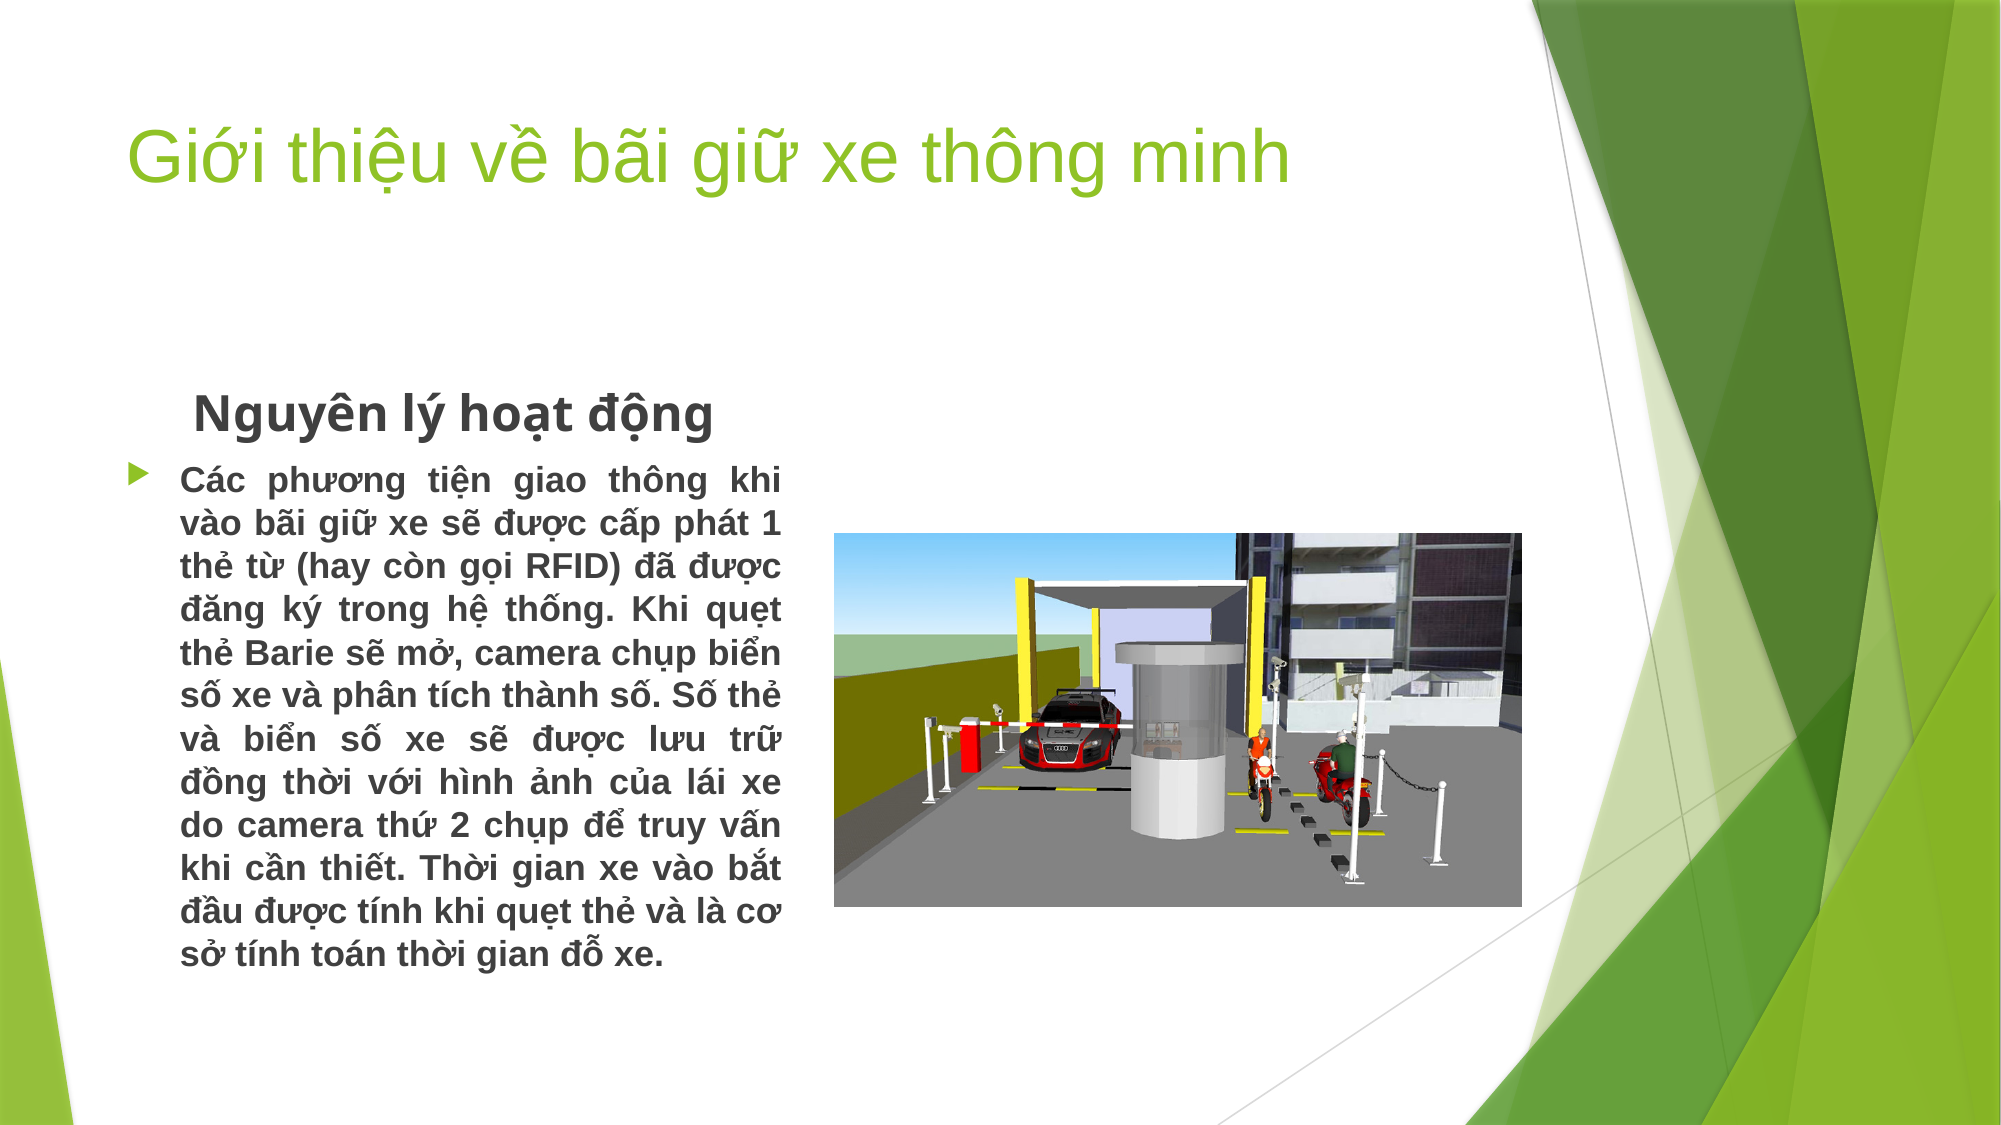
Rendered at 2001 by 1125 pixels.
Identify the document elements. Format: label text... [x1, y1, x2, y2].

title Giới thiệu về bãi giữ xe thông minh [111, 99, 1522, 317]
list Nguyên lý hoạt động [110, 354, 798, 448]
list Các phương tiện giao thông khi vào bãi giữ xe sẽ được cấp phát 1 thẻ từ (hay còn gọi RFID) đã được đăng ký trong hệ thống. Khi quẹt thẻ Barie sẽ mở, camera chụp biển số xe và phân tích thành số. Số thẻ và biển số xe sẽ được lưu trữ đồng thời với hình ảnh của lái xe do camera thứ 2 chụp để truy vấn khi cần thiết. Thời gian xe vào bắt đầu được tính khi quẹt thẻ và là cơ sở tính toán thời gian đỗ xe. [110, 448, 798, 991]
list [834, 532, 1522, 908]
